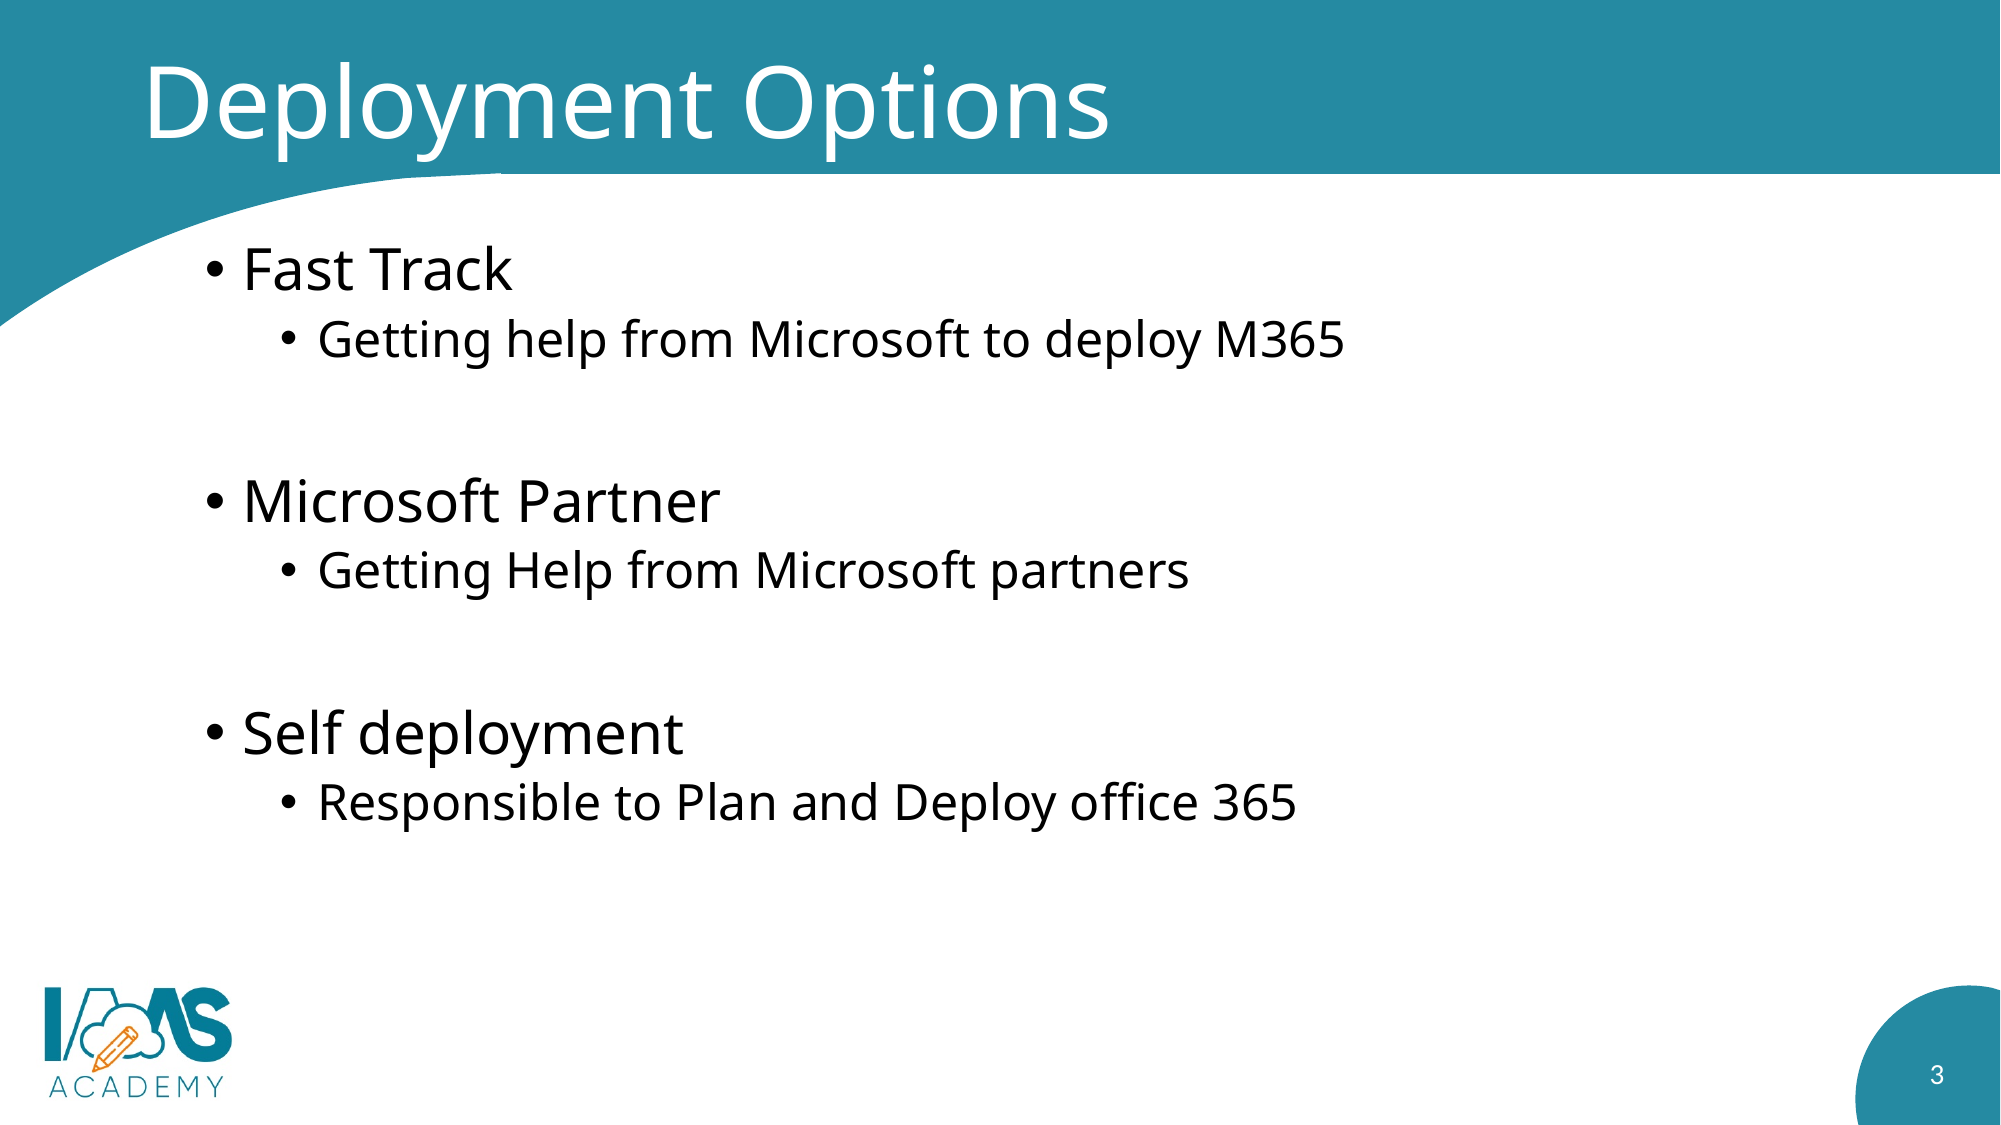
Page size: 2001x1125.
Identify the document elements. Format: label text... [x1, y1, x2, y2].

title Deployment Options [126, 35, 1852, 178]
list Fast Track Getting help from Microsoft to deploy M365 Microsoft Partner Getting Help from Microsoft partners Self deployment Responsible to Plan and Deploy office 365 [189, 232, 1863, 1014]
slide_number 3 [1509, 1042, 1960, 1103]
picture [36, 953, 239, 1103]
